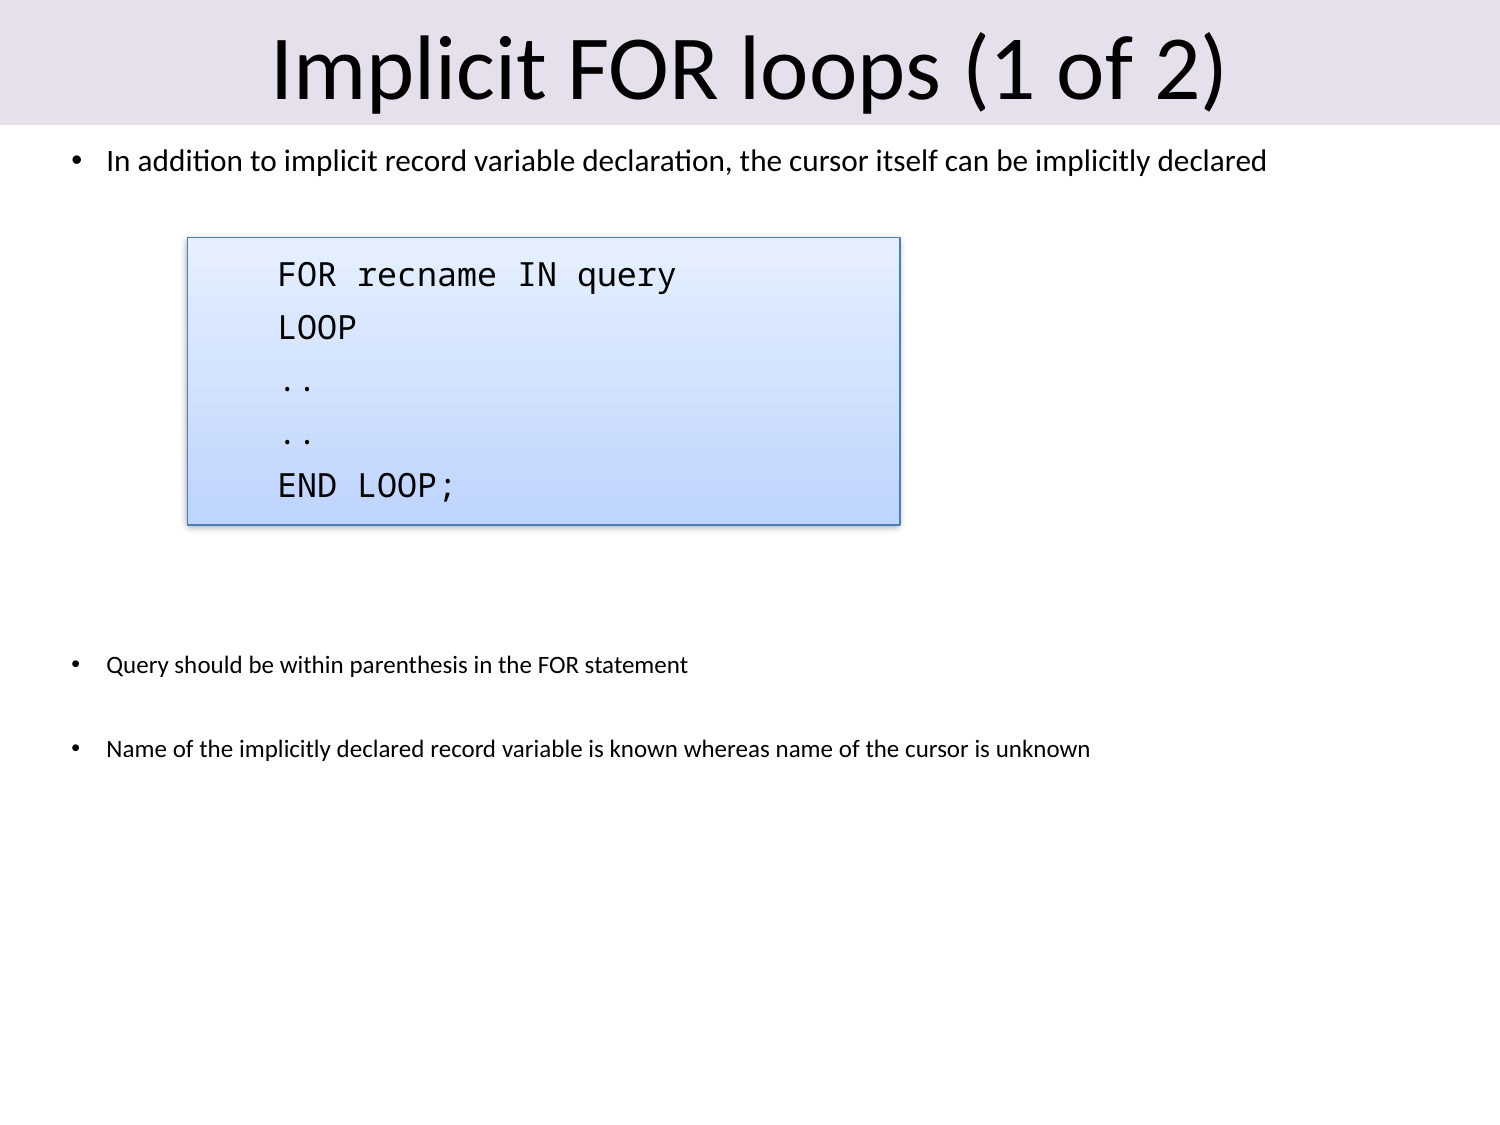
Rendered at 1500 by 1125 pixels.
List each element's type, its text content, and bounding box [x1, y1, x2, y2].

title Implicit FOR loops (1 of 2) [0, 0, 1500, 125]
list In addition to implicit record variable declaration, the cursor itself can be implicitly declared Query should be within parenthesis in the FOR statement Name of the implicitly declared record variable is known whereas name of the cursor is unknown [0, 137, 1500, 939]
text_box FOR recname IN query LOOP .. .. END LOOP; [187, 237, 901, 526]
